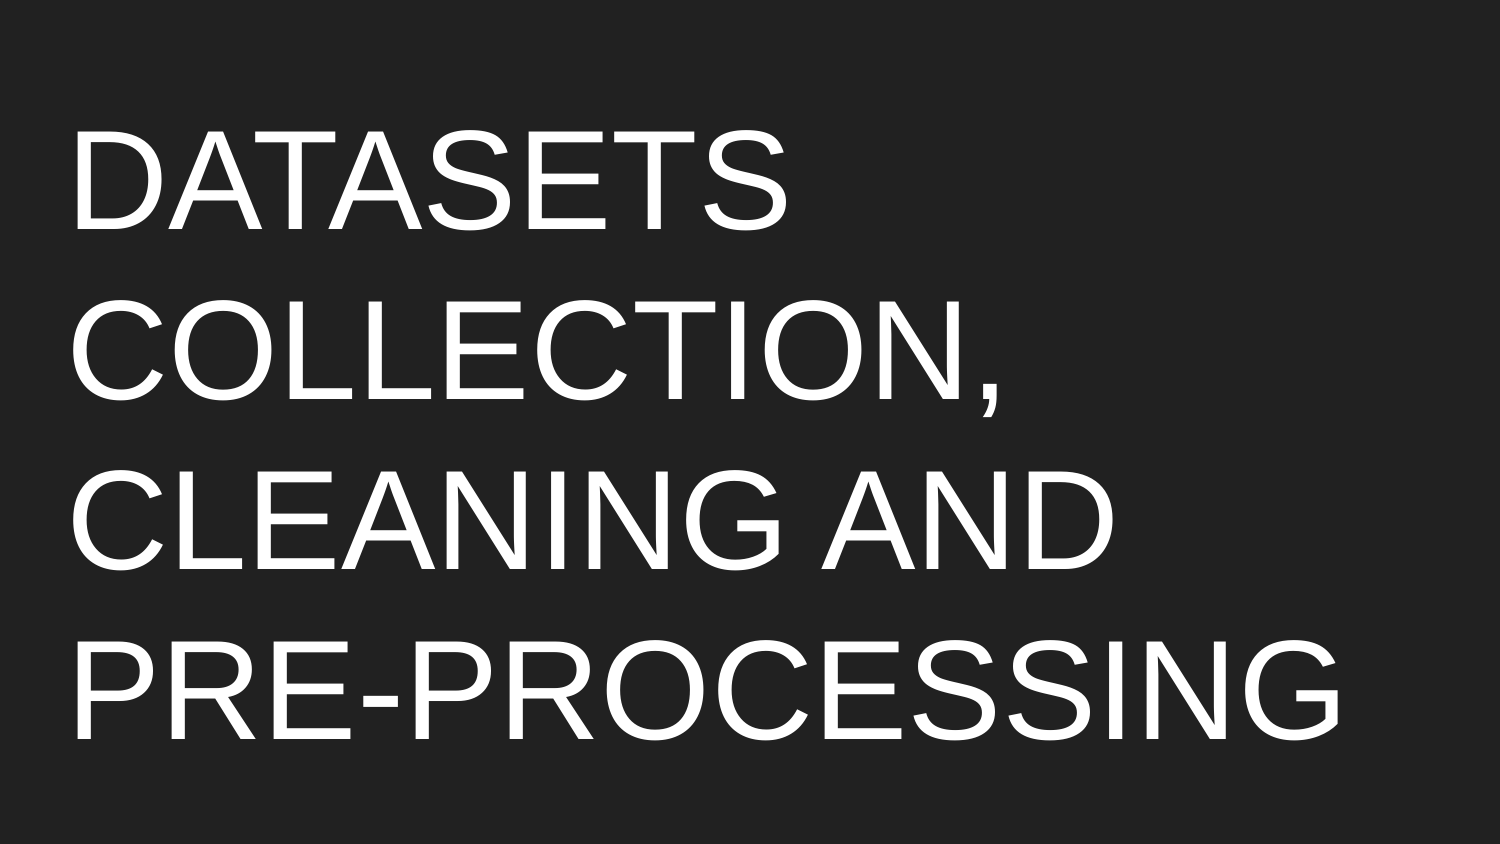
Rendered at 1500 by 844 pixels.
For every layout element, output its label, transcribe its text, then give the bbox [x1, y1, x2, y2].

title DATASETS COLLECTION, CLEANING AND PRE-PROCESSING [51, 72, 1449, 806]
